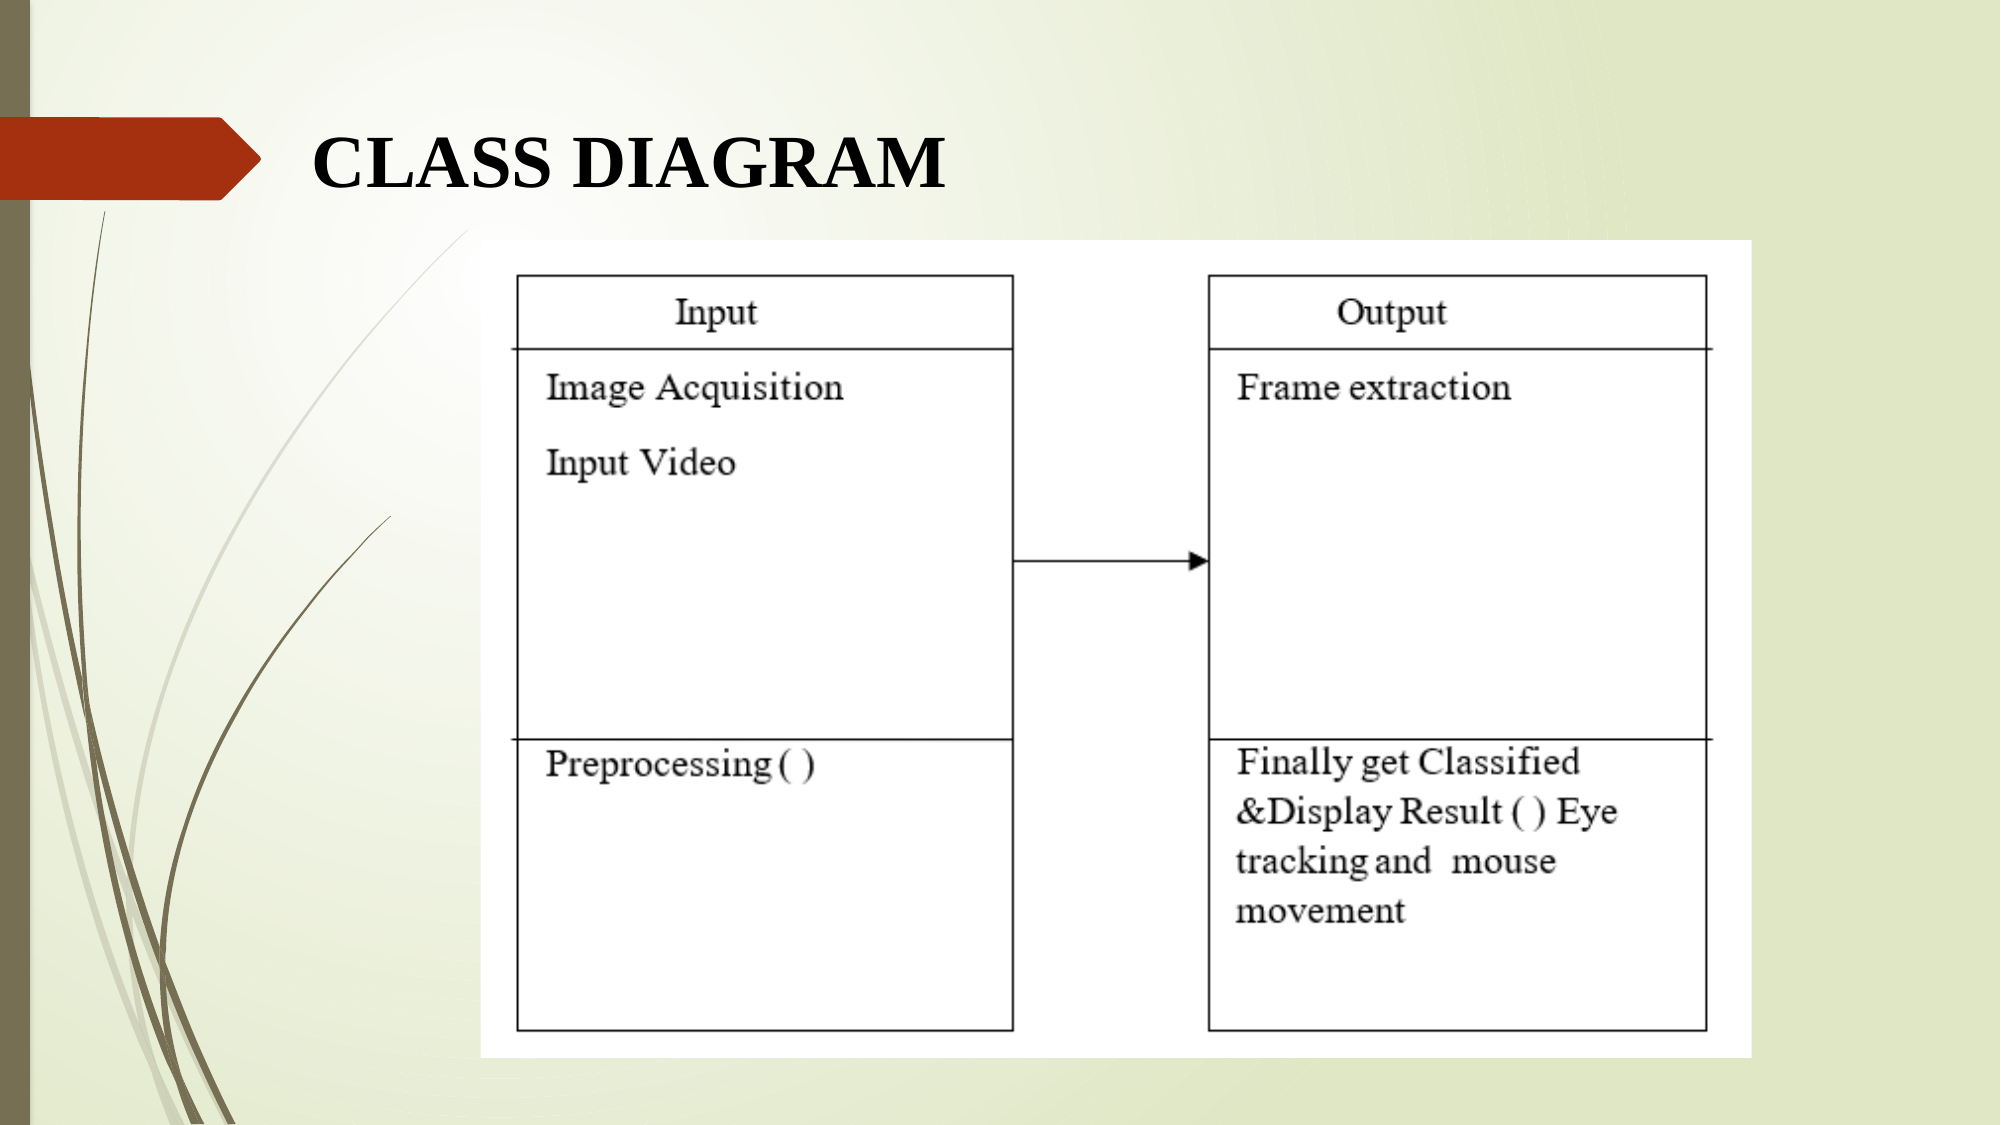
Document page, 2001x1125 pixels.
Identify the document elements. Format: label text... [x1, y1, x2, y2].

text_box CLASS DIAGRAM [295, 98, 1296, 210]
picture [480, 239, 1752, 1058]
